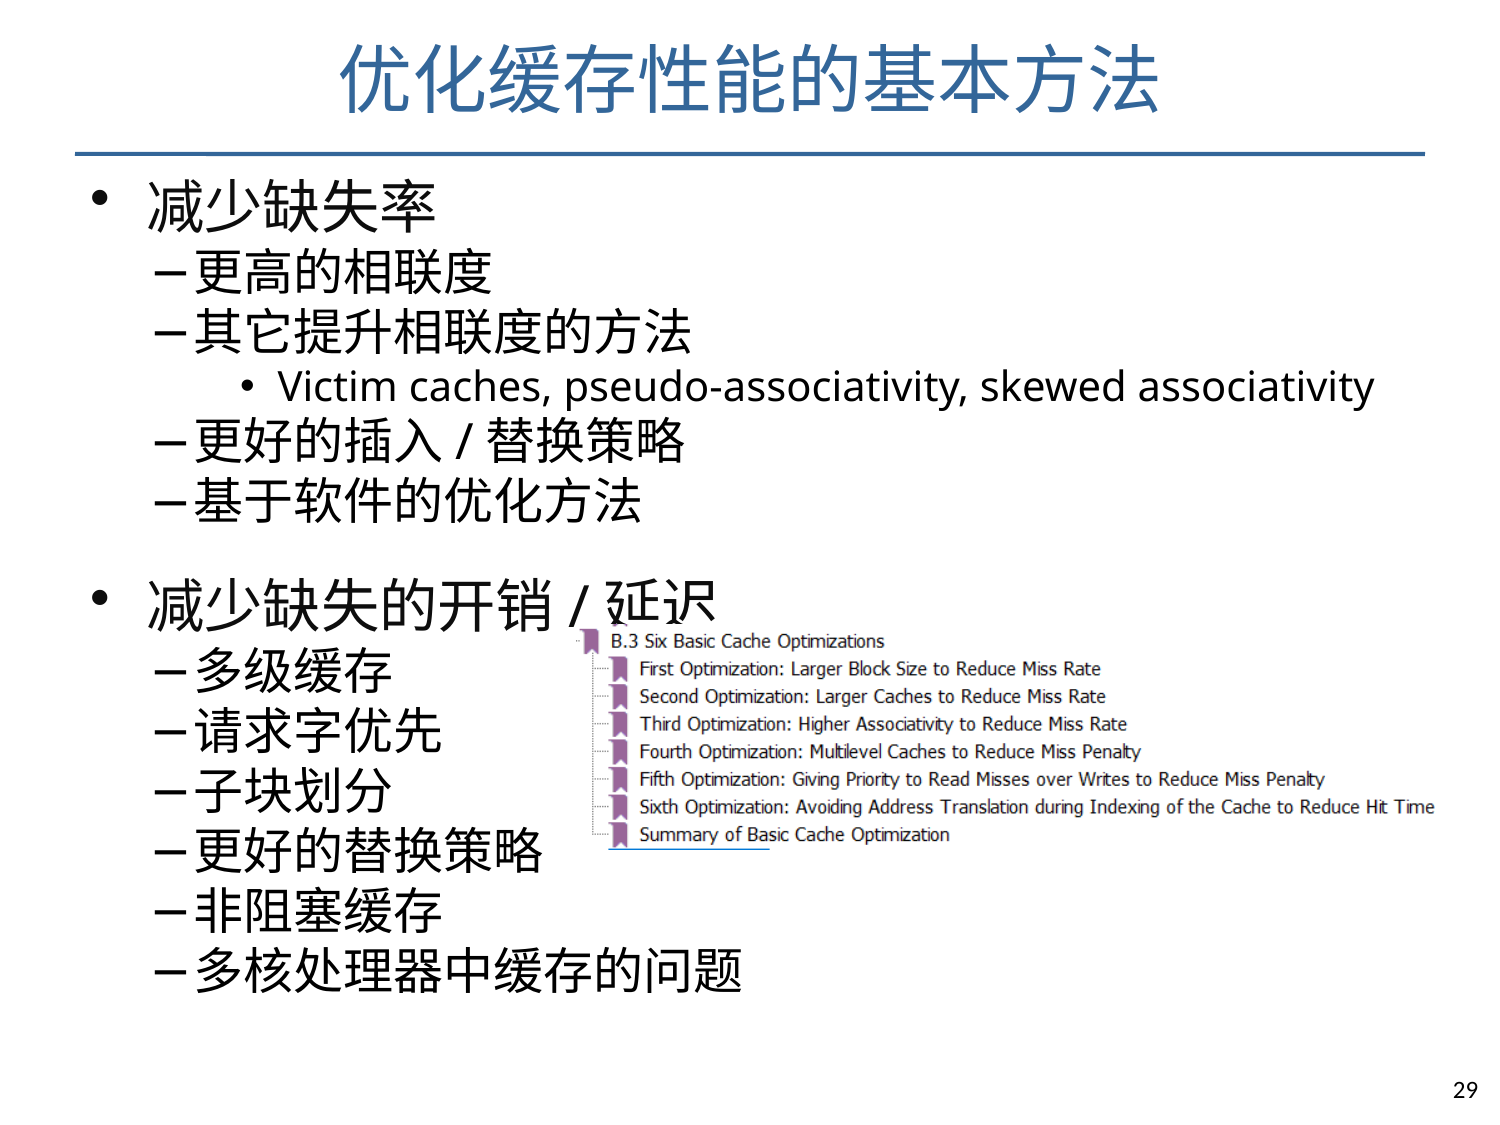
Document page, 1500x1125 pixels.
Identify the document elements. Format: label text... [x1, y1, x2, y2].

title 优化缓存性能的基本方法 [75, 19, 1425, 136]
slide_number 29 [1424, 1065, 1496, 1101]
picture [575, 624, 1451, 851]
list 减少缺失率 更高的相联度 其它提升相联度的方法 Victim caches, pseudo-associativity, skewed associativity 更好的插入/替换策略 基于软件的优化方法 减少缺失的开销/延迟 多级缓存 请求字优先 子块划分 更好的替换策略 非阻塞缓存 多核处理器中缓存的问题 [75, 162, 1450, 1125]
